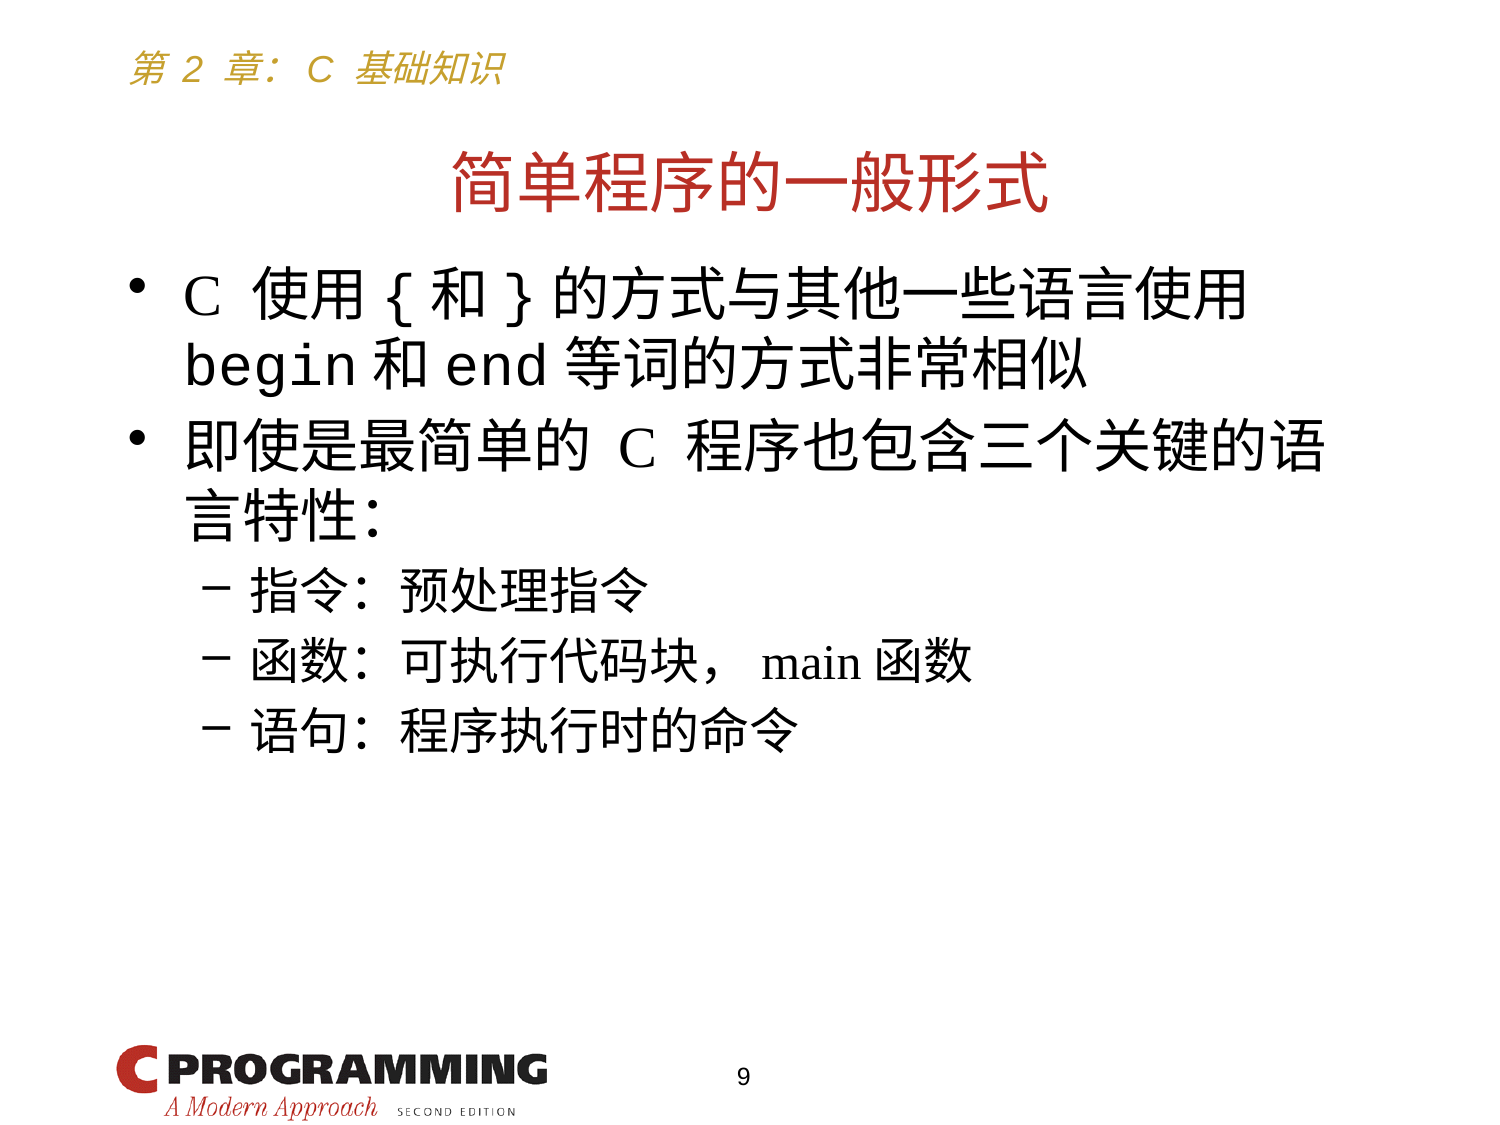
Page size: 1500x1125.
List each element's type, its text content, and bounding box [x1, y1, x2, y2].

title 简单程序的一般形式 [112, 125, 1388, 238]
slide_number 9 [687, 1049, 801, 1101]
list C 使用{和}的方式与其他一些语言使用begin和end等词的方式非常相似 即使是最简单的 C 程序也包含三个关键的语言特性： 指令：预处理指令 函数：可执行代码块，main函数 语句：程序执行时的命令 [112, 249, 1388, 1038]
picture [112, 1041, 550, 1123]
